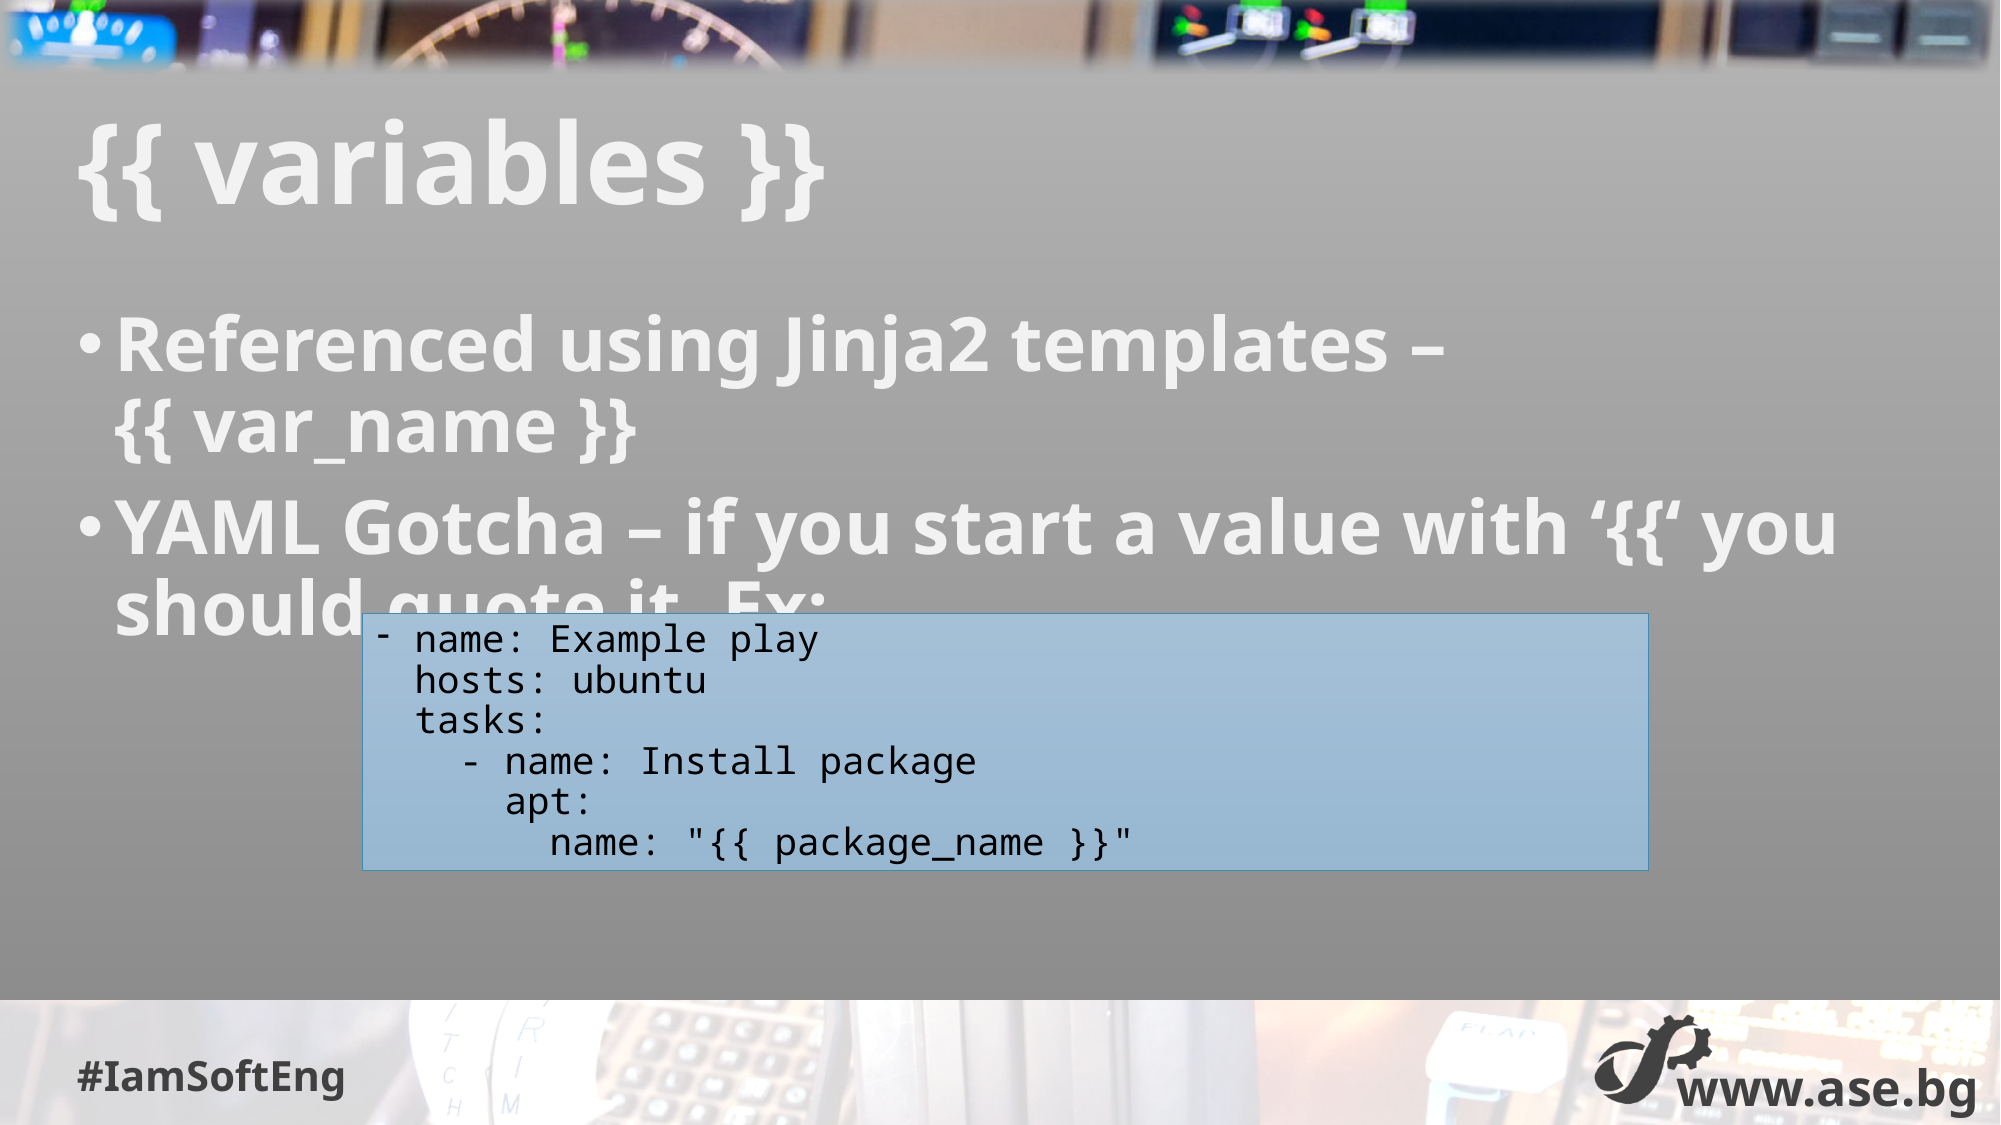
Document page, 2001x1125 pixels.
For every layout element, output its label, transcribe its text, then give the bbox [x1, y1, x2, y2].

title {{ variables }} [62, 59, 1970, 278]
text_box name: Example play hosts: ubuntu tasks: - name: Install package apt: name: "{{ package_name }}" [362, 613, 1649, 871]
list Referenced using Jinja2 templates – {{ var_name }} YAML Gotcha – if you start a value with ‘{{‘ you should quote it. Ex: [62, 299, 1970, 991]
picture [27, 7, 1975, 48]
